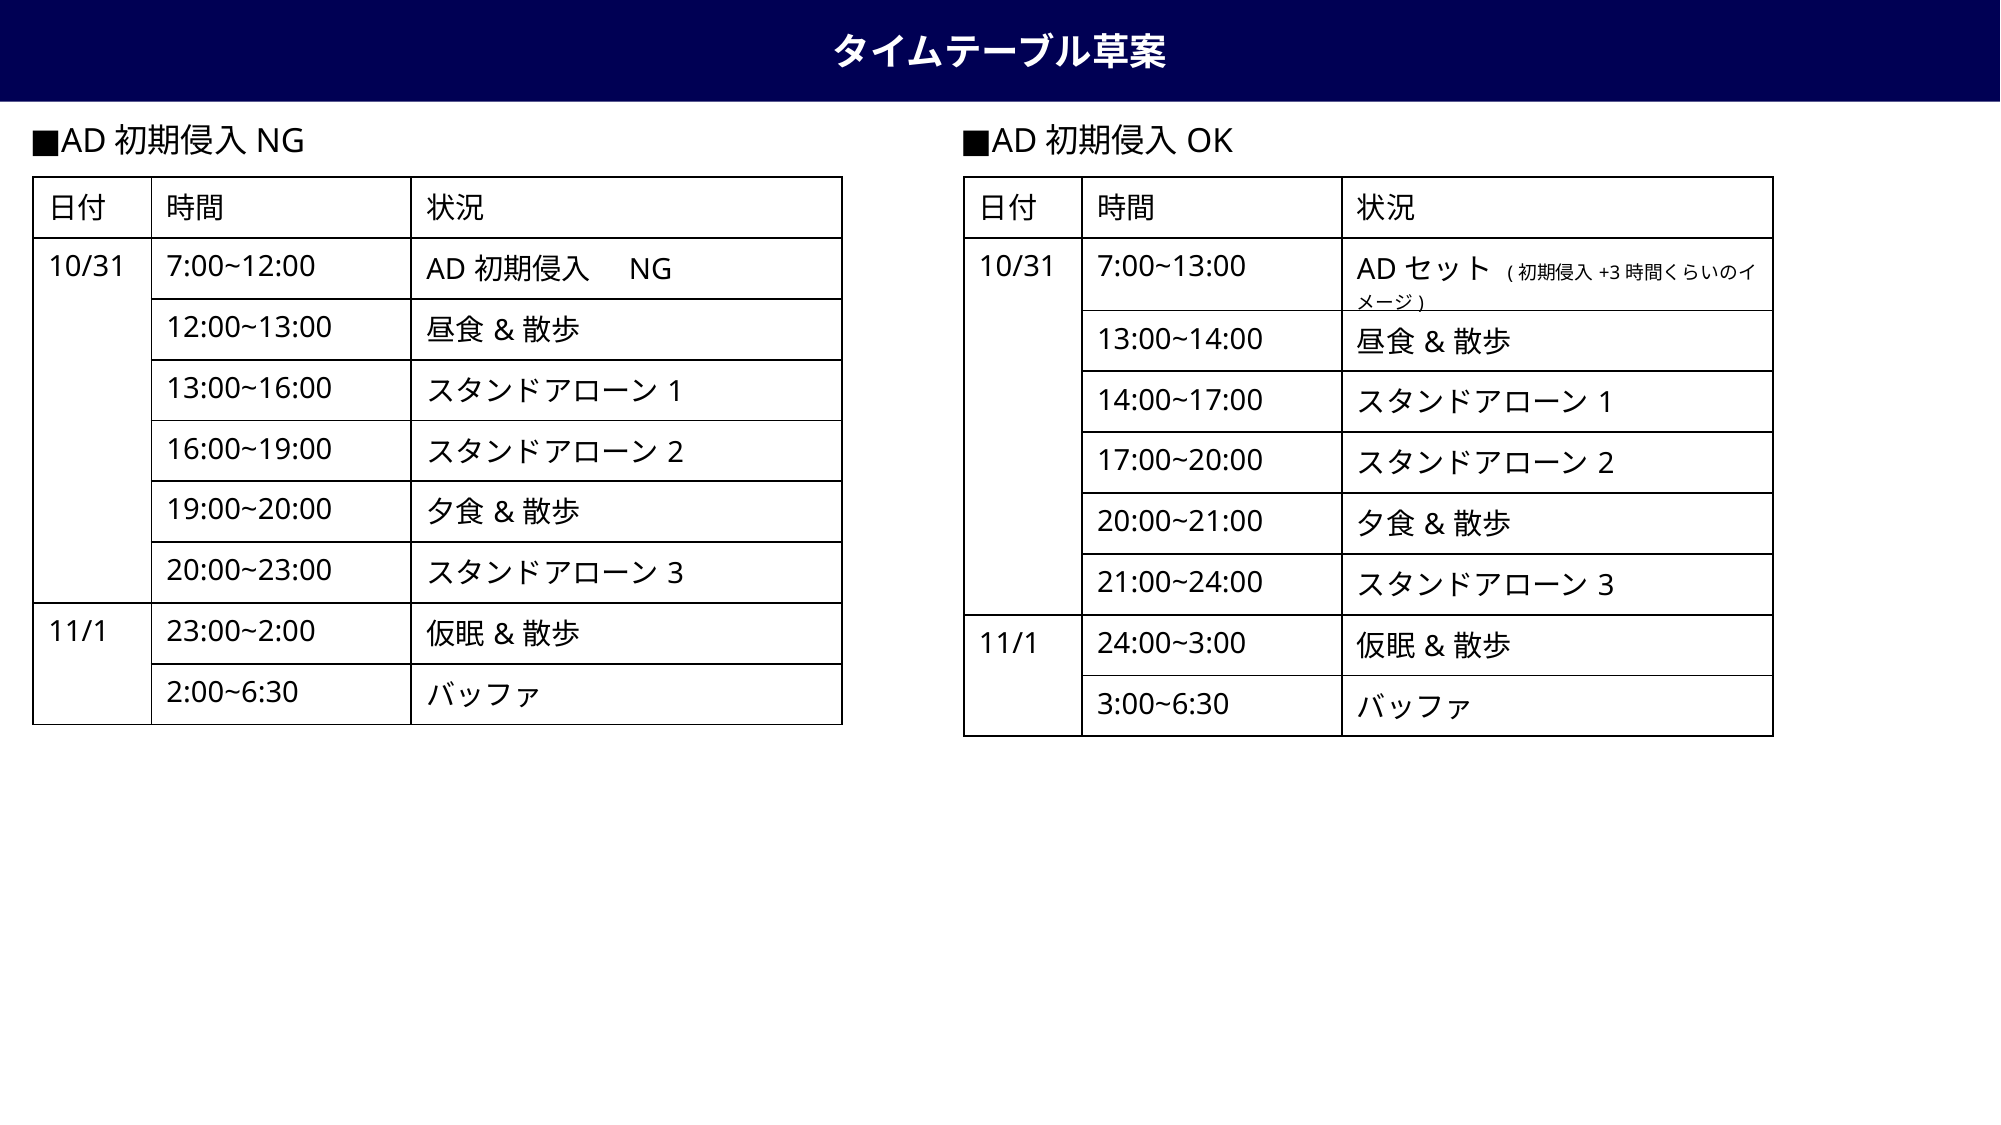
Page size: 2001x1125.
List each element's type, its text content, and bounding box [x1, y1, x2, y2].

table_header 日付 [34, 178, 151, 237]
table_header 状況 [1343, 178, 1772, 237]
table_cell 13:00~16:00 [152, 361, 410, 420]
table_cell 14:00~17:00 [1083, 372, 1341, 431]
table_header 時間 [1083, 178, 1341, 237]
table_cell 21:00~24:00 [1083, 555, 1341, 614]
table_cell 2:00~6:30 [152, 665, 410, 724]
table_cell 7:00~12:00 [152, 239, 410, 298]
table_cell 16:00~19:00 [152, 421, 410, 480]
text_box タイムテーブル草案 [0, 0, 2000, 103]
text_box ■AD初期侵入OK [945, 111, 1624, 167]
table_cell スタンドアローン3 [1343, 555, 1772, 614]
table_cell 11/1 [34, 604, 151, 724]
table_cell 19:00~20:00 [152, 482, 410, 541]
table_cell バッファ [1343, 676, 1772, 735]
table_cell 23:00~2:00 [152, 604, 410, 663]
table_header 時間 [152, 178, 410, 237]
table_header 状況 [412, 178, 841, 237]
table_cell 昼食&散歩 [1343, 311, 1772, 370]
table_cell 20:00~21:00 [1083, 494, 1341, 553]
table_cell 昼食&散歩 [412, 300, 841, 359]
table_cell AD初期侵入 NG [412, 239, 841, 298]
table_cell 仮眠&散歩 [1343, 616, 1772, 675]
table_cell 20:00~23:00 [152, 543, 410, 602]
table_cell スタンドアローン1 [1343, 372, 1772, 431]
table_cell バッファ [412, 665, 841, 724]
table_cell 13:00~14:00 [1083, 311, 1341, 370]
table_cell スタンドアローン1 [412, 361, 841, 420]
table_cell 夕食&散歩 [1343, 494, 1772, 553]
table_cell 24:00~3:00 [1083, 616, 1341, 675]
table_cell 3:00~6:30 [1083, 676, 1341, 735]
table_header 日付 [965, 178, 1081, 237]
table_cell 17:00~20:00 [1083, 433, 1341, 492]
table_cell スタンドアローン2 [412, 421, 841, 480]
table_cell 11/1 [965, 616, 1081, 735]
table_cell 10/31 [965, 239, 1081, 614]
table_cell 12:00~13:00 [152, 300, 410, 359]
table_cell 7:00~13:00 [1083, 239, 1341, 310]
table_cell ADセット (初期侵入+3時間くらいのイメージ) [1343, 239, 1772, 310]
table_cell 夕食&散歩 [412, 482, 841, 541]
table_cell 10/31 [34, 239, 151, 602]
table_cell スタンドアローン3 [412, 543, 841, 602]
table_cell 仮眠&散歩 [412, 604, 841, 663]
table_cell スタンドアローン2 [1343, 433, 1772, 492]
text_box ■AD初期侵入NG [15, 111, 694, 167]
